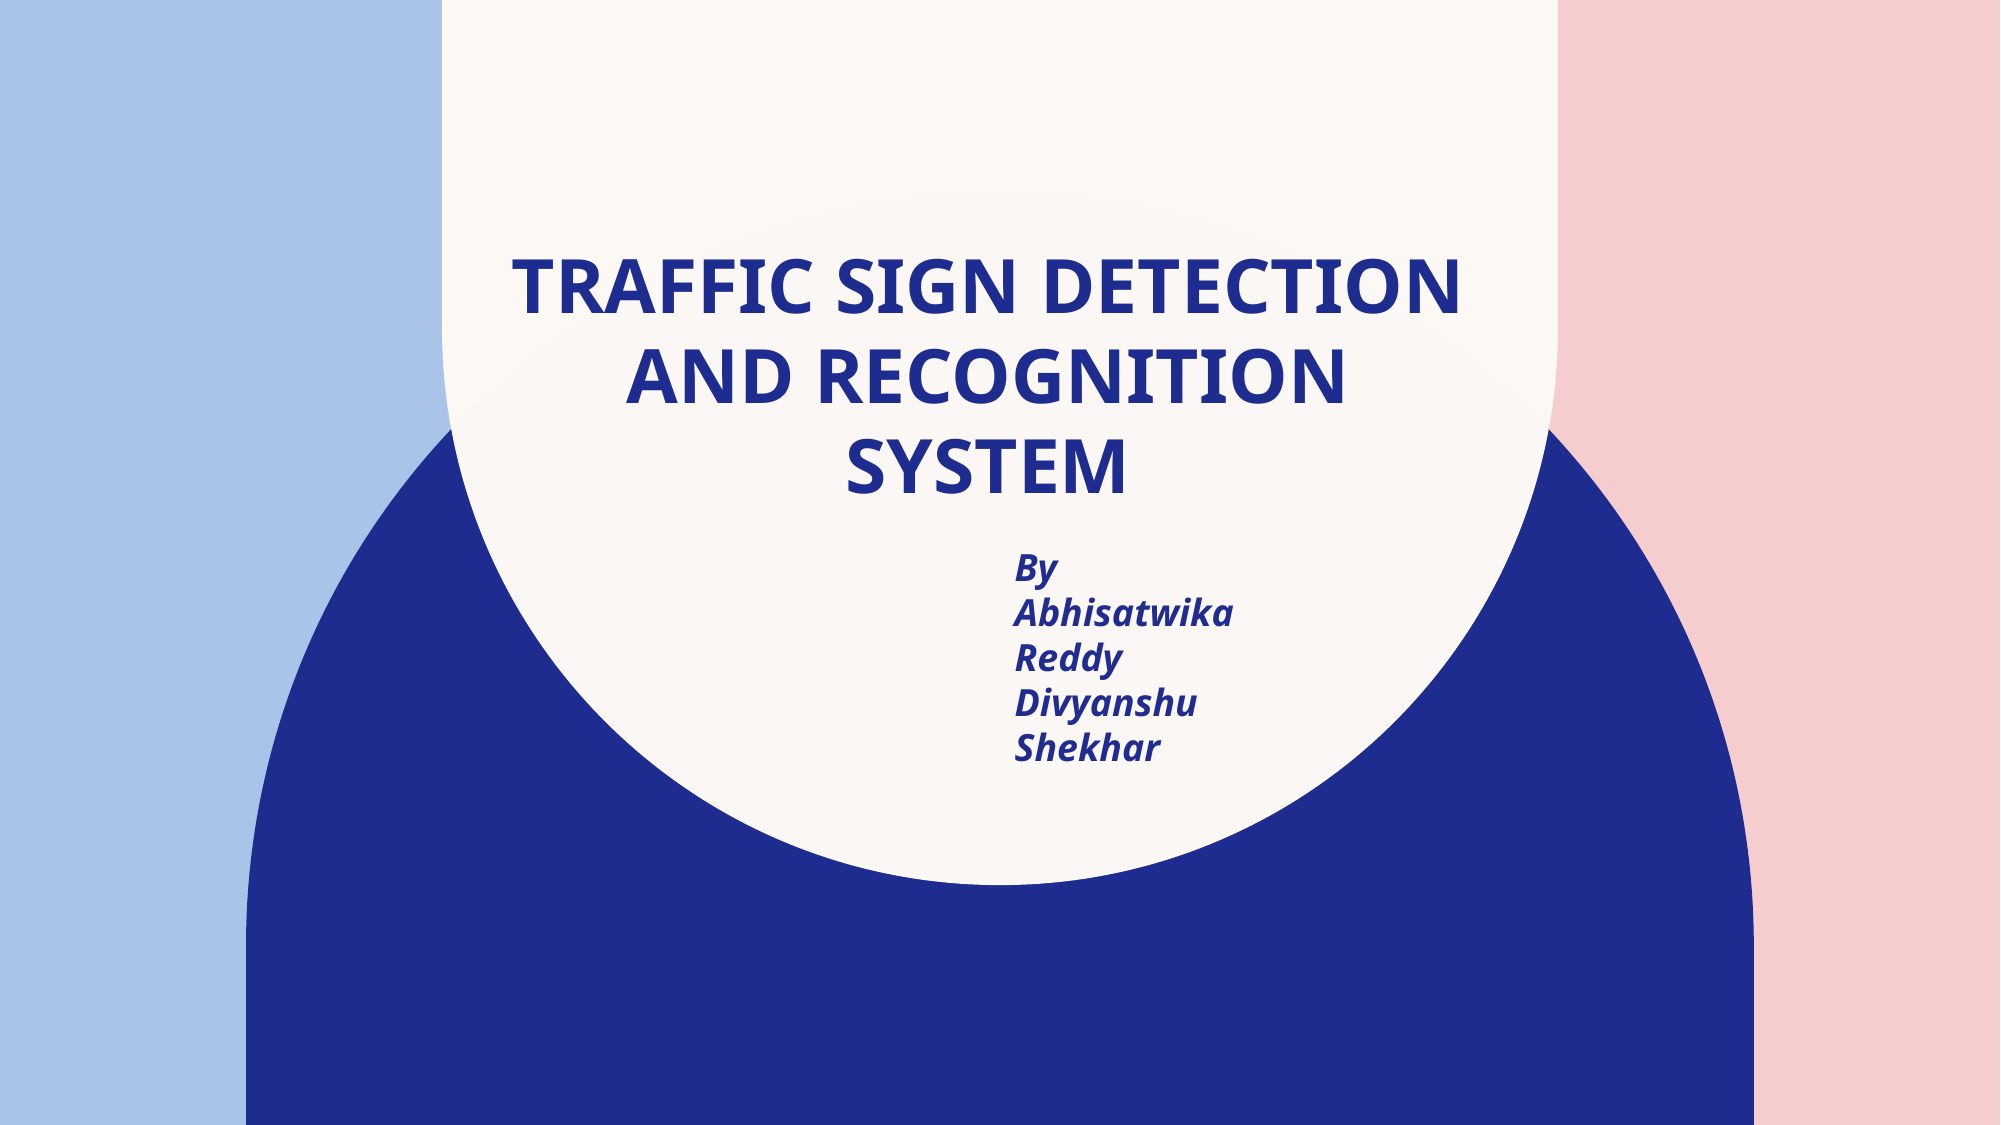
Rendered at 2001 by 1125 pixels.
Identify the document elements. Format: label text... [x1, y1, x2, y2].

title Traffic sign detection and recognition system [463, 59, 1513, 688]
text_box By Abhisatwika Reddy Divyanshu Shekhar [999, 536, 1362, 777]
